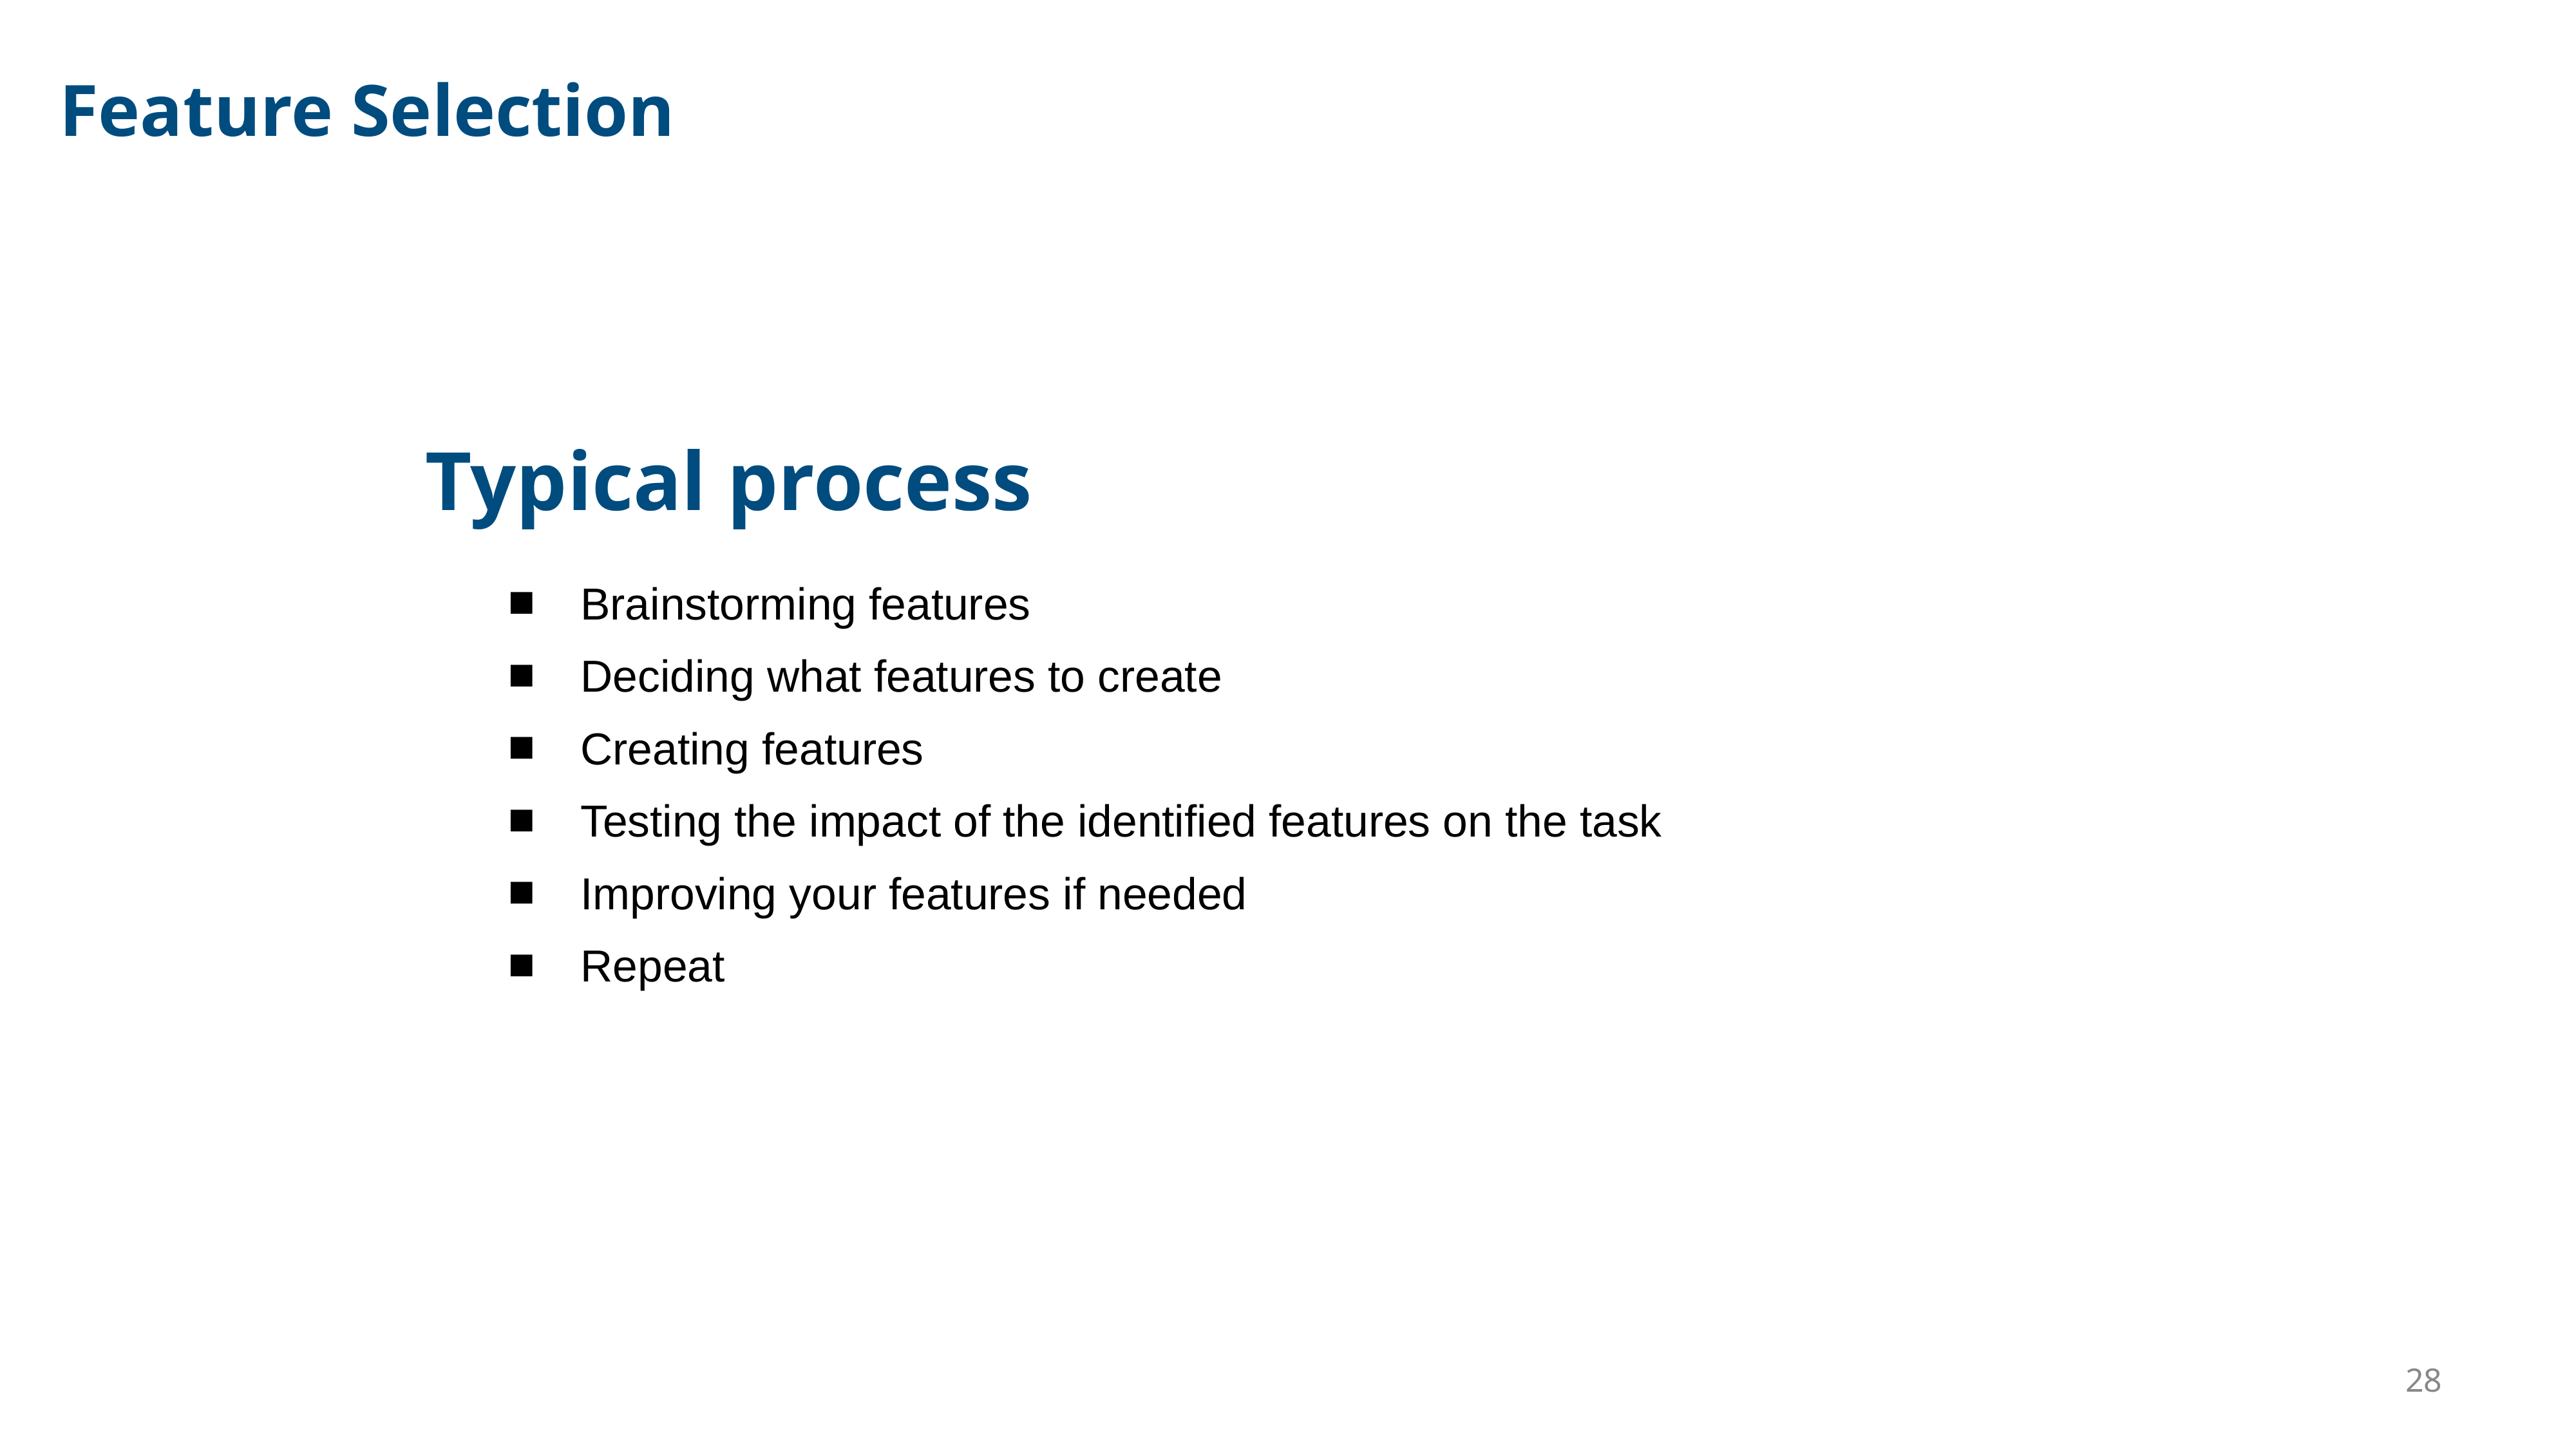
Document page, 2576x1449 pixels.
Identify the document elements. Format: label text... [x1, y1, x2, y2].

slide_number 28 [2372, 1357, 2447, 1406]
list Brainstorming features Deciding what features to create Creating features Testing the impact of the identified features on the task Improving your features if needed Repeat [498, 565, 2281, 1449]
title Typical process [415, 374, 2199, 582]
text_box Feature Selection [50, 55, 822, 161]
